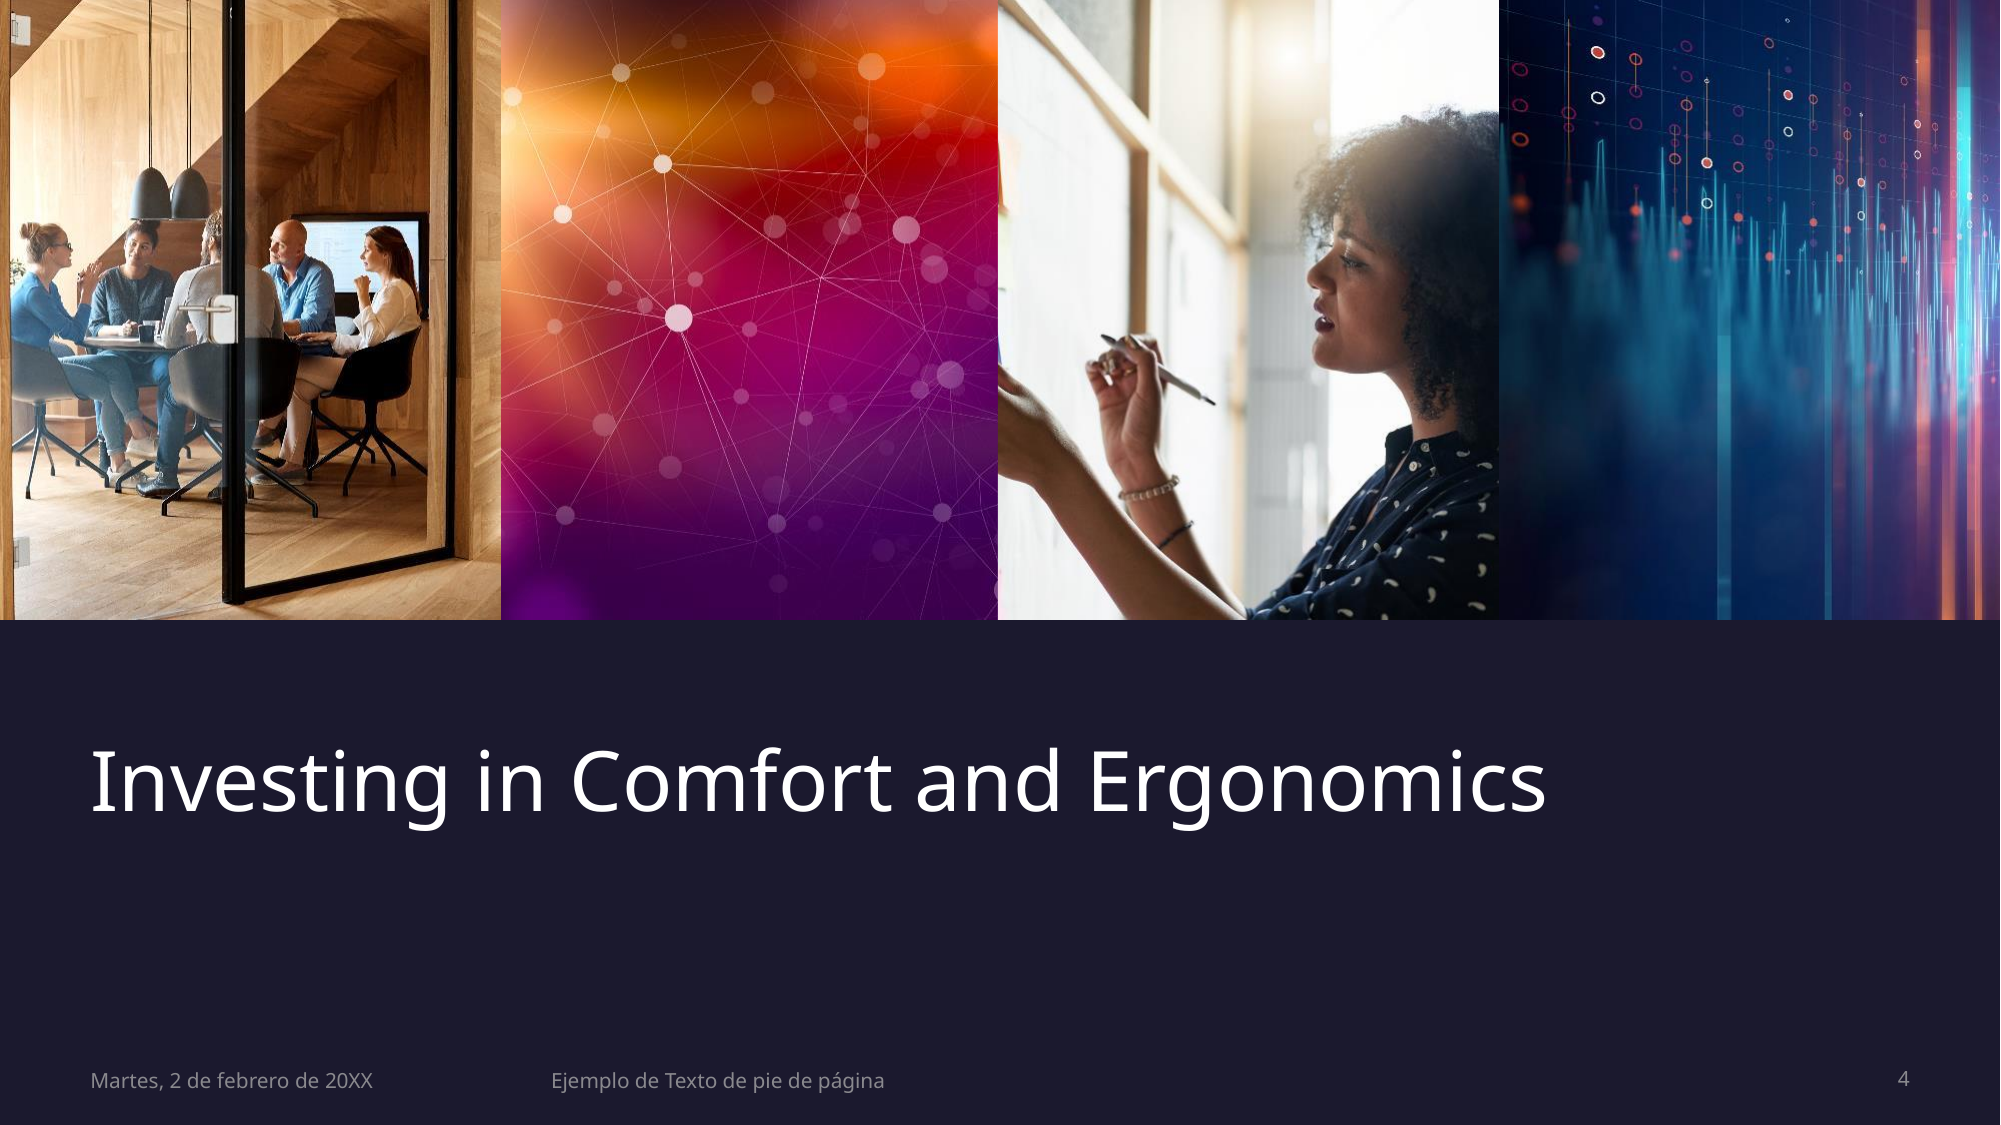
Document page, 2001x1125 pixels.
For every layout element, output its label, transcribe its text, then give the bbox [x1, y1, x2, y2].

footer Ejemplo de Texto de pie de página [551, 1067, 1598, 1093]
title Investing in Comfort and Ergonomics [90, 739, 1691, 996]
slide_number Martes, 2 de febrero de 20XX [90, 1067, 522, 1093]
slide_number 4 [1632, 1067, 1910, 1093]
picture [0, 0, 2000, 620]
